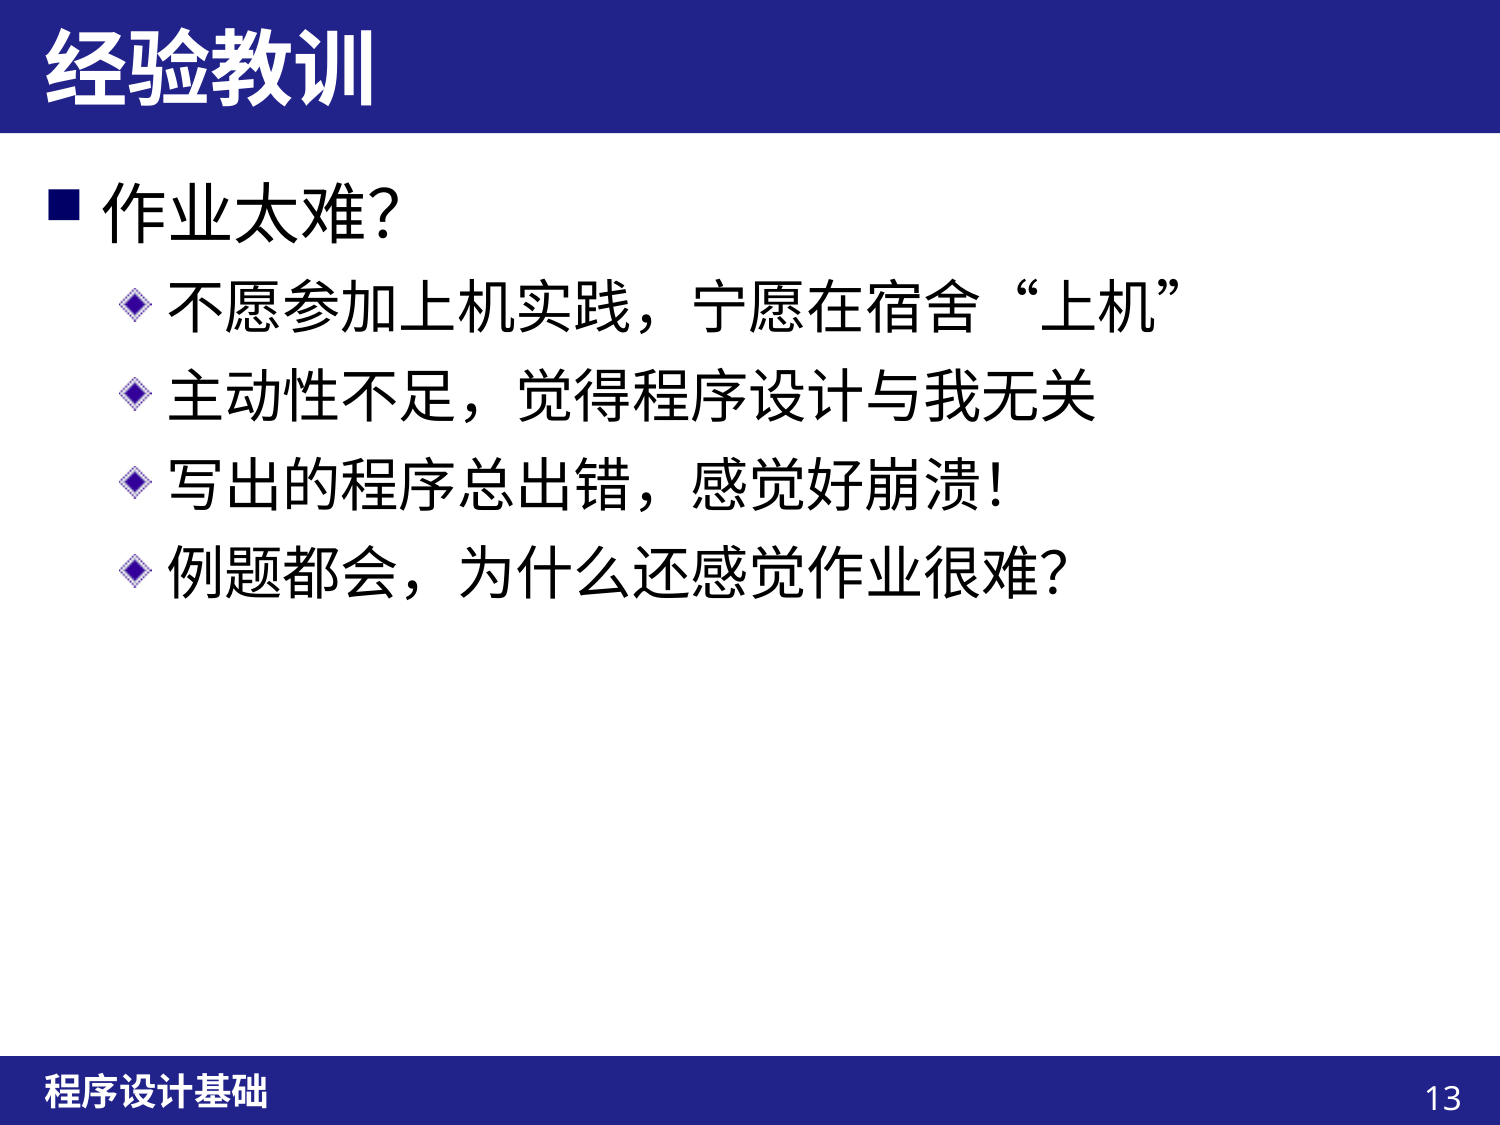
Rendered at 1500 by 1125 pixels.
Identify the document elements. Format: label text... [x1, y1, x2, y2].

title 经验教训 [29, 0, 1469, 134]
list 作业太难？ 不愿参加上机实践，宁愿在宿舍“上机” 主动性不足，觉得程序设计与我无关 写出的程序总出错，感觉好崩溃！ 例题都会，为什么还感觉作业很难？ [29, 156, 1469, 1034]
picture [119, 288, 152, 322]
picture [119, 554, 152, 588]
picture [119, 466, 152, 499]
picture [119, 377, 152, 411]
